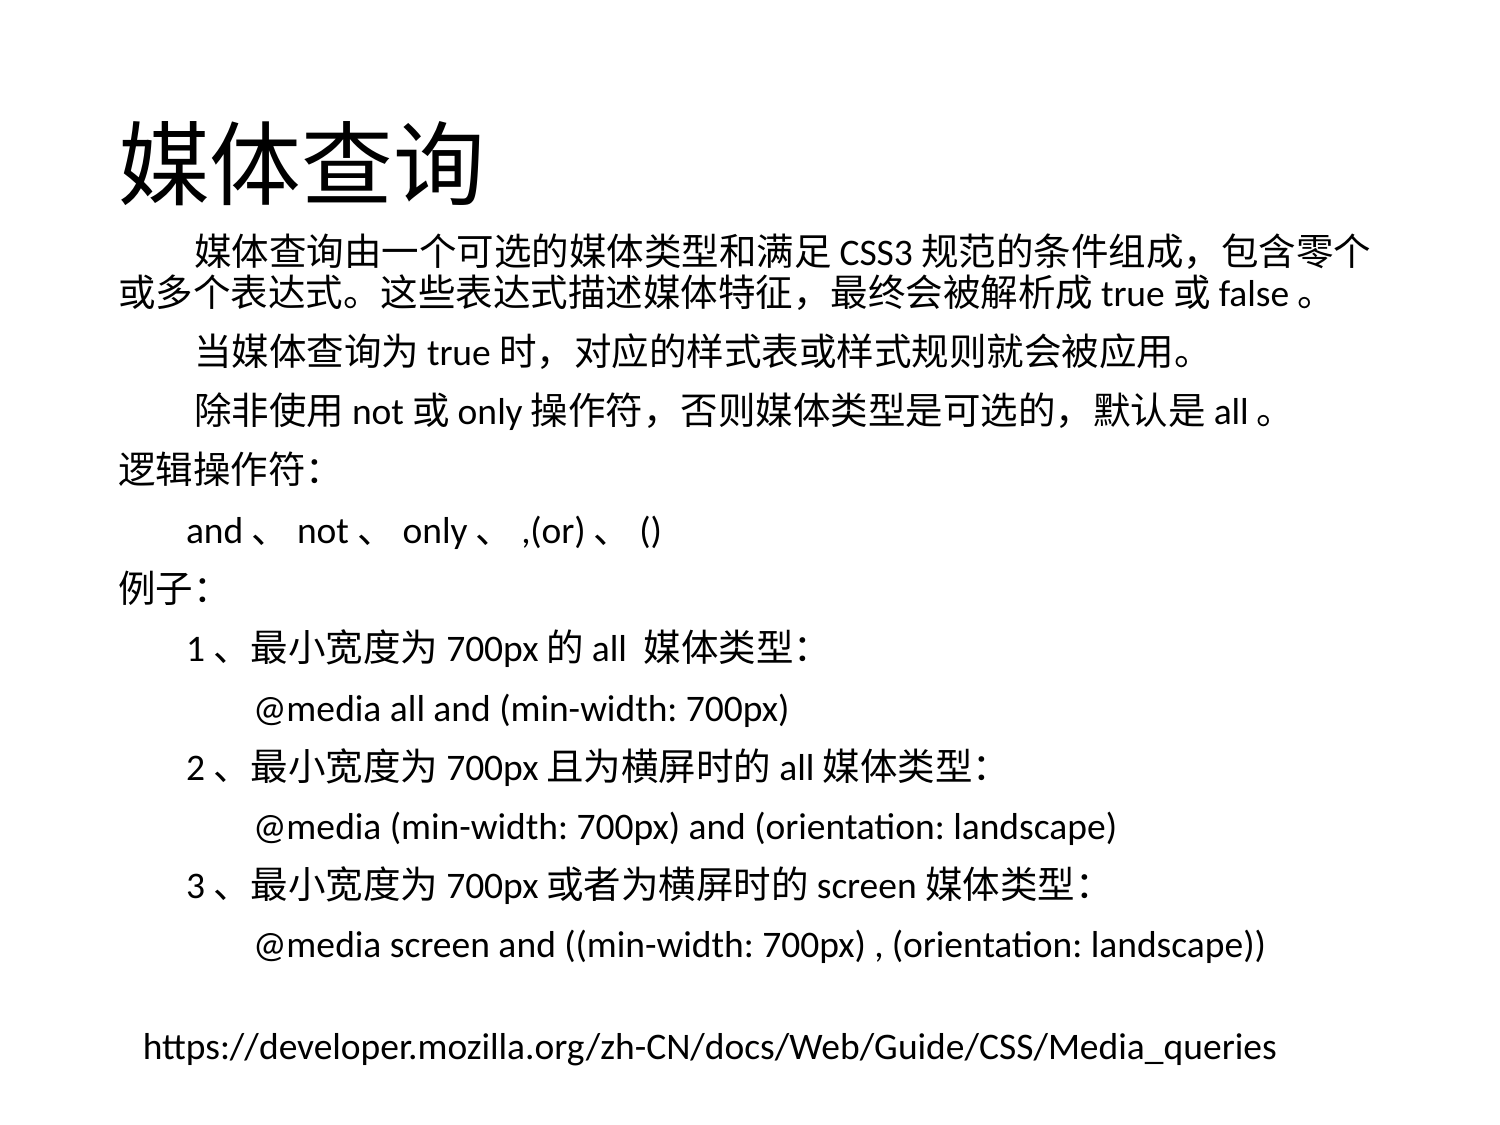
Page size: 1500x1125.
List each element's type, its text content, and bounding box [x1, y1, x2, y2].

list 媒体查询由一个可选的媒体类型和满足CSS3规范的条件组成，包含零个或多个表达式。这些表达式描述媒体特征，最终会被解析成true或false。 当媒体查询为true时，对应的样式表或样式规则就会被应用。 除非使用not或only操作符，否则媒体类型是可选的，默认是all。 逻辑操作符： and、not、only、,(or)、() 例子： 1、最小宽度为700px的all 媒体类型： @media all and (min-width: 700px) 2、最小宽度为700px且为横屏时的all媒体类型： @media (min-width: 700px) and (orientation: landscape) 3、最小宽度为700px或者为横屏时的screen媒体类型： @media screen and ((min-width: 700px) , (orientation: landscape)) [103, 225, 1397, 1014]
text_box https://developer.mozilla.org/zh-CN/docs/Web/Guide/CSS/Media_queries [128, 1015, 1343, 1075]
title 媒体查询 [103, 59, 1397, 225]
